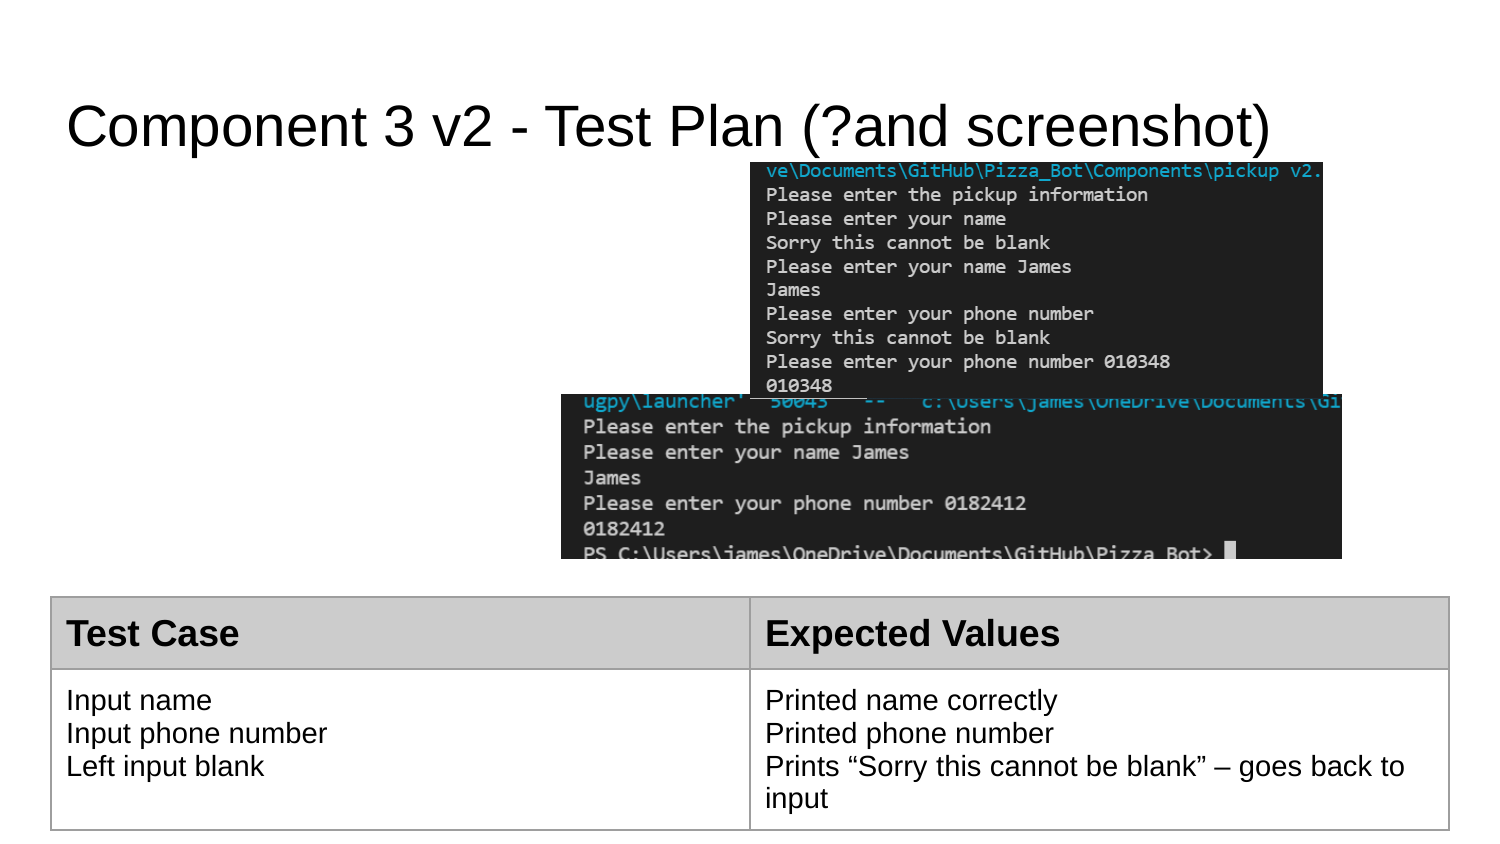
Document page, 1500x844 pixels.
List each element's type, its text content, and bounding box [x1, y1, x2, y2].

table_header Test Case [52, 598, 749, 668]
table_header Expected Values [751, 598, 1448, 668]
picture [560, 162, 1342, 559]
title Component 3 v2 - Test Plan (?and screenshot) [51, 72, 1449, 167]
table_cell Input name Input phone number Left input blank [52, 670, 749, 829]
table_cell Printed name correctly Printed phone number Prints “Sorry this cannot be blank” – goes back to input [751, 670, 1448, 829]
